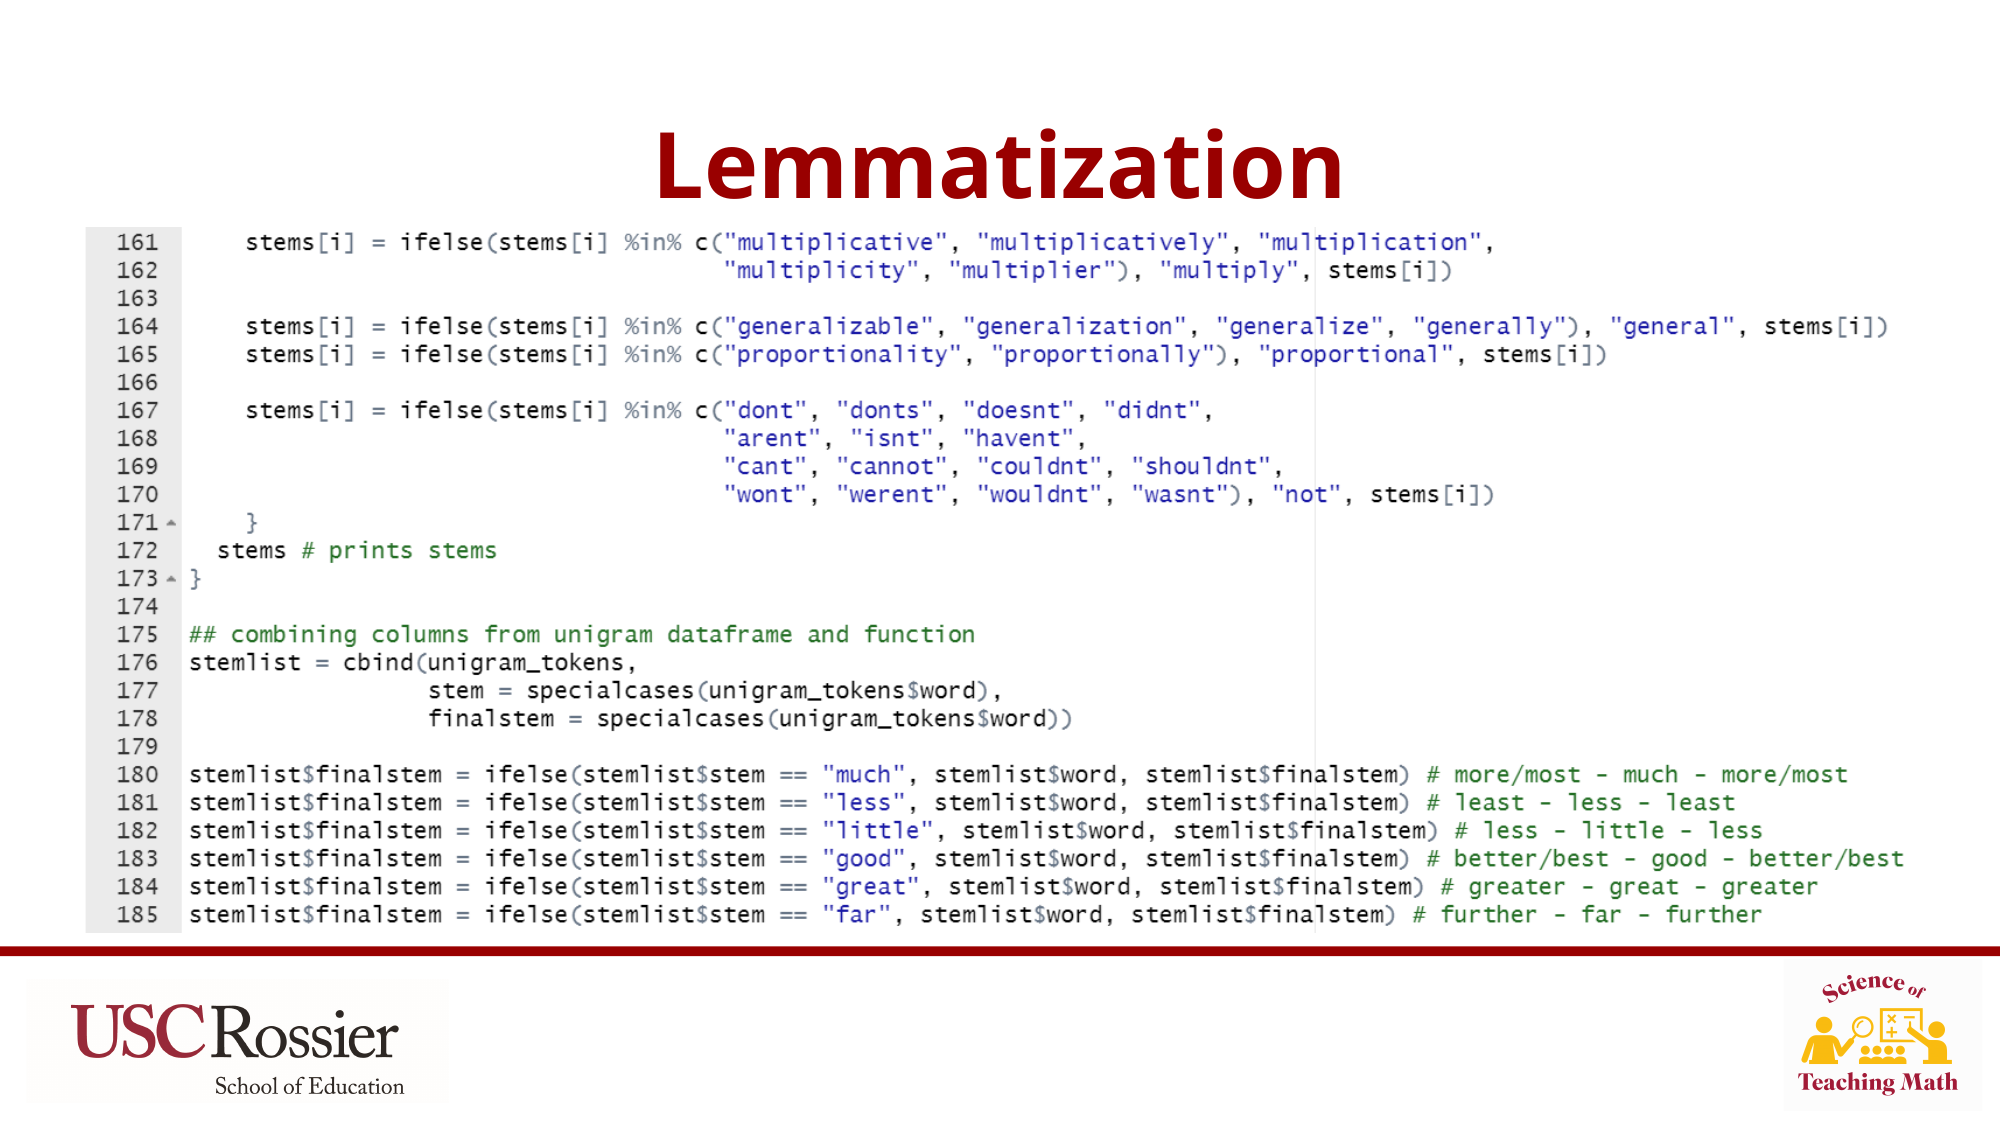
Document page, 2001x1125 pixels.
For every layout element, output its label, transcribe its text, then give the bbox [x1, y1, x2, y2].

picture [26, 979, 449, 1103]
picture [1783, 959, 1983, 1111]
title Lemmatization [137, 59, 1863, 227]
picture [85, 227, 1915, 933]
